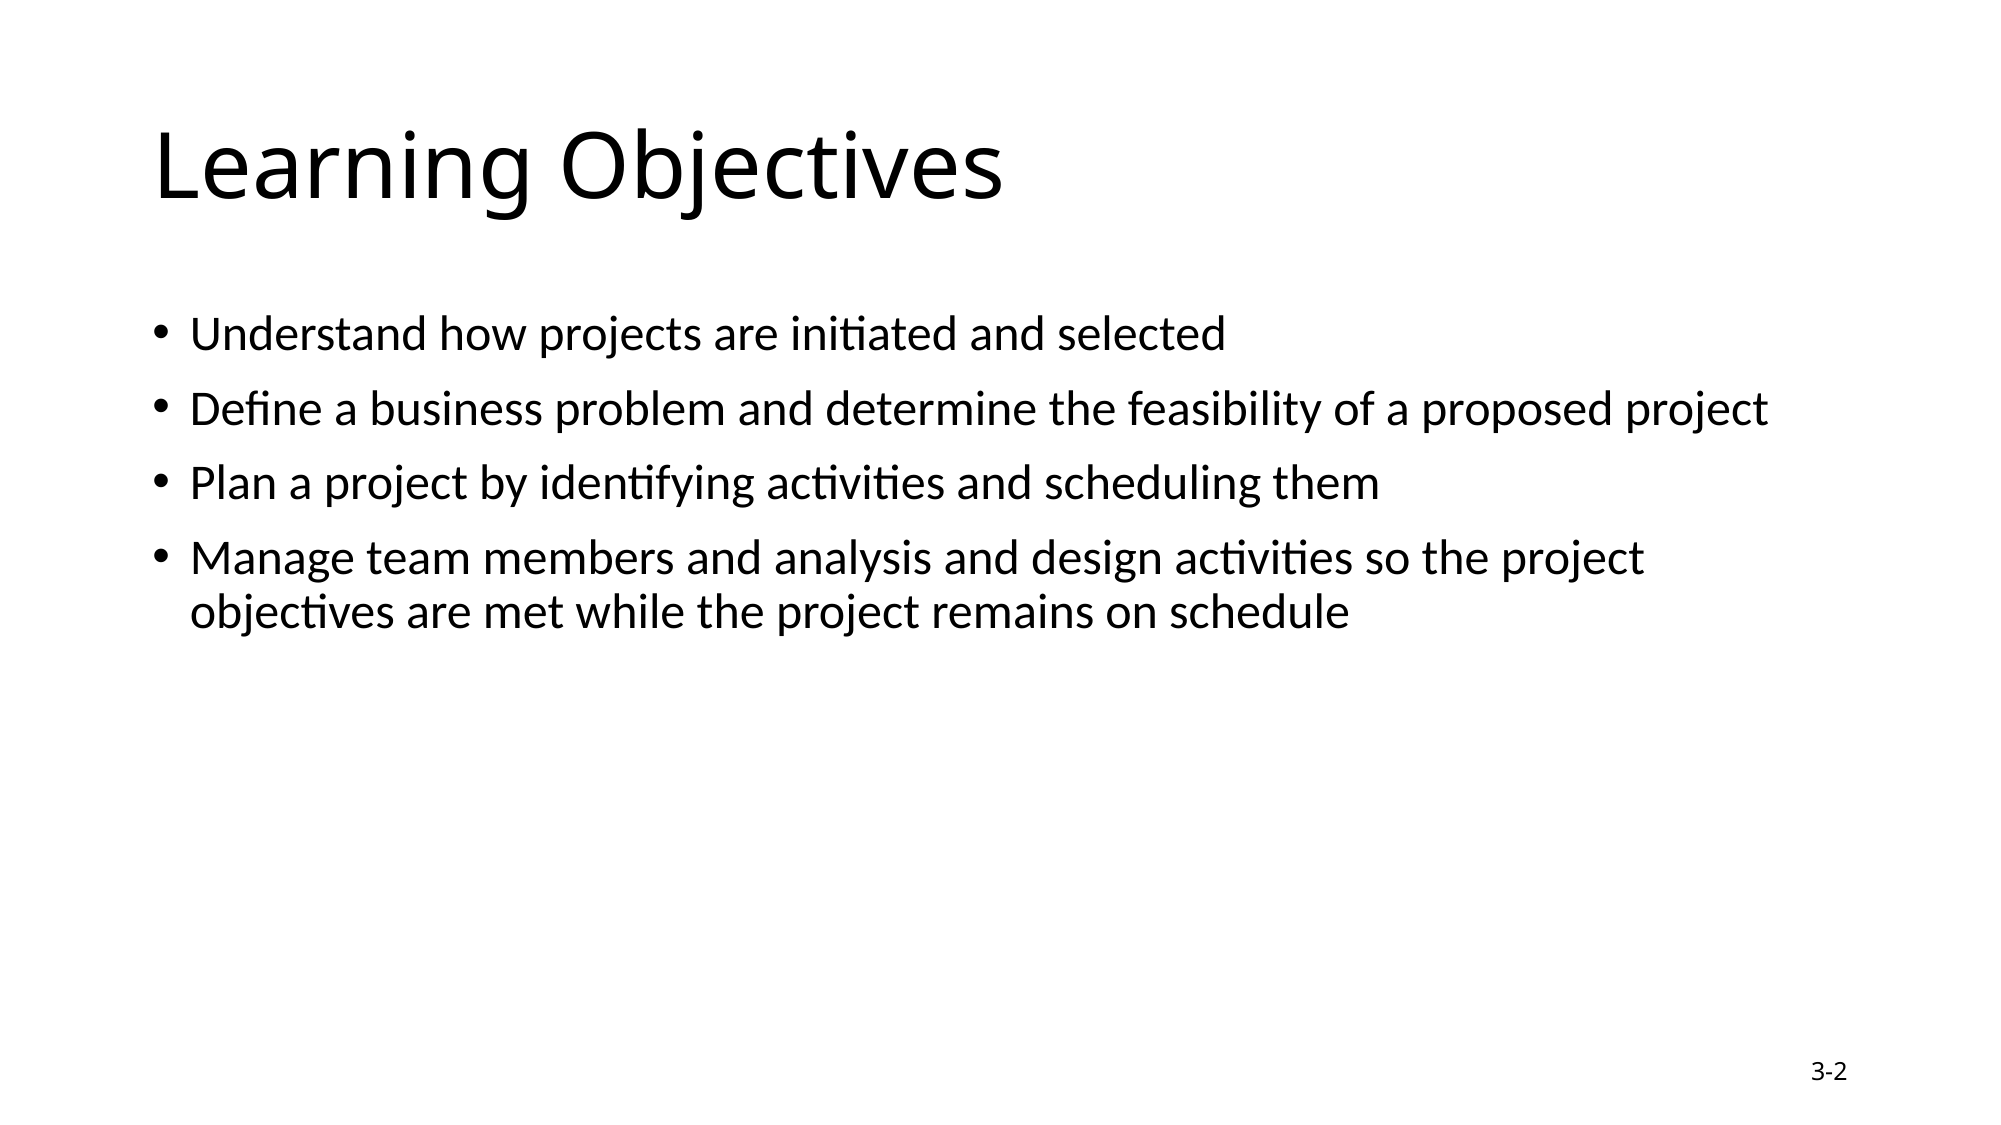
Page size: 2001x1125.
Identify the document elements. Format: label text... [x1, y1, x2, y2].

list Understand how projects are initiated and selected Define a business problem and determine the feasibility of a proposed project Plan a project by identifying activities and scheduling them Manage team members and analysis and design activities so the project objectives are met while the project remains on schedule [137, 299, 1863, 1014]
slide_number 3-2 [1412, 1042, 1863, 1103]
title Learning Objectives [137, 59, 1863, 278]
